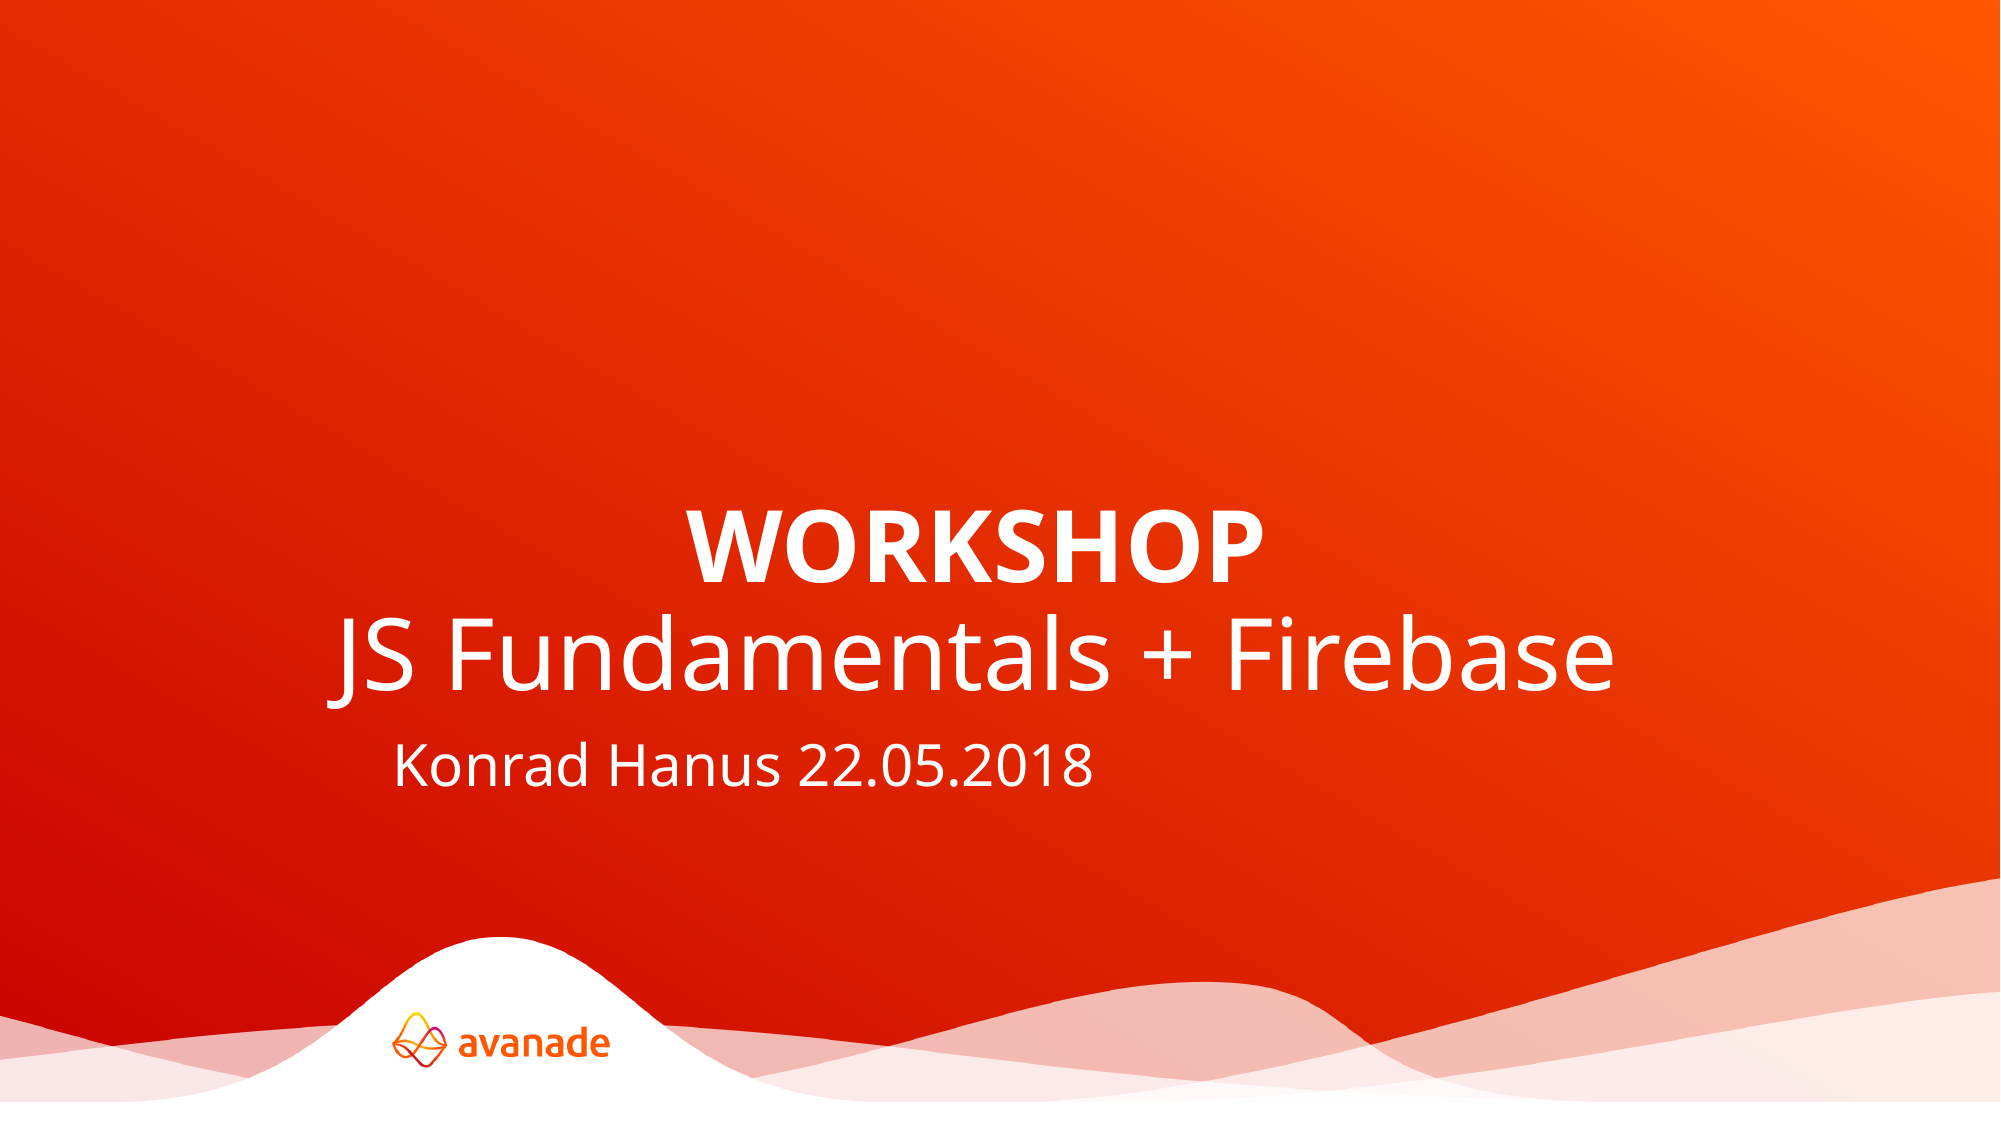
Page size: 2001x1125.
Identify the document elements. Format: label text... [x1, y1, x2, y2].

subtitle Konrad Hanus 22.05.2018 [378, 720, 1903, 861]
title WORKSHOP JS Fundamentals + Firebase [213, 489, 1740, 708]
picture [0, 0, 2001, 1125]
